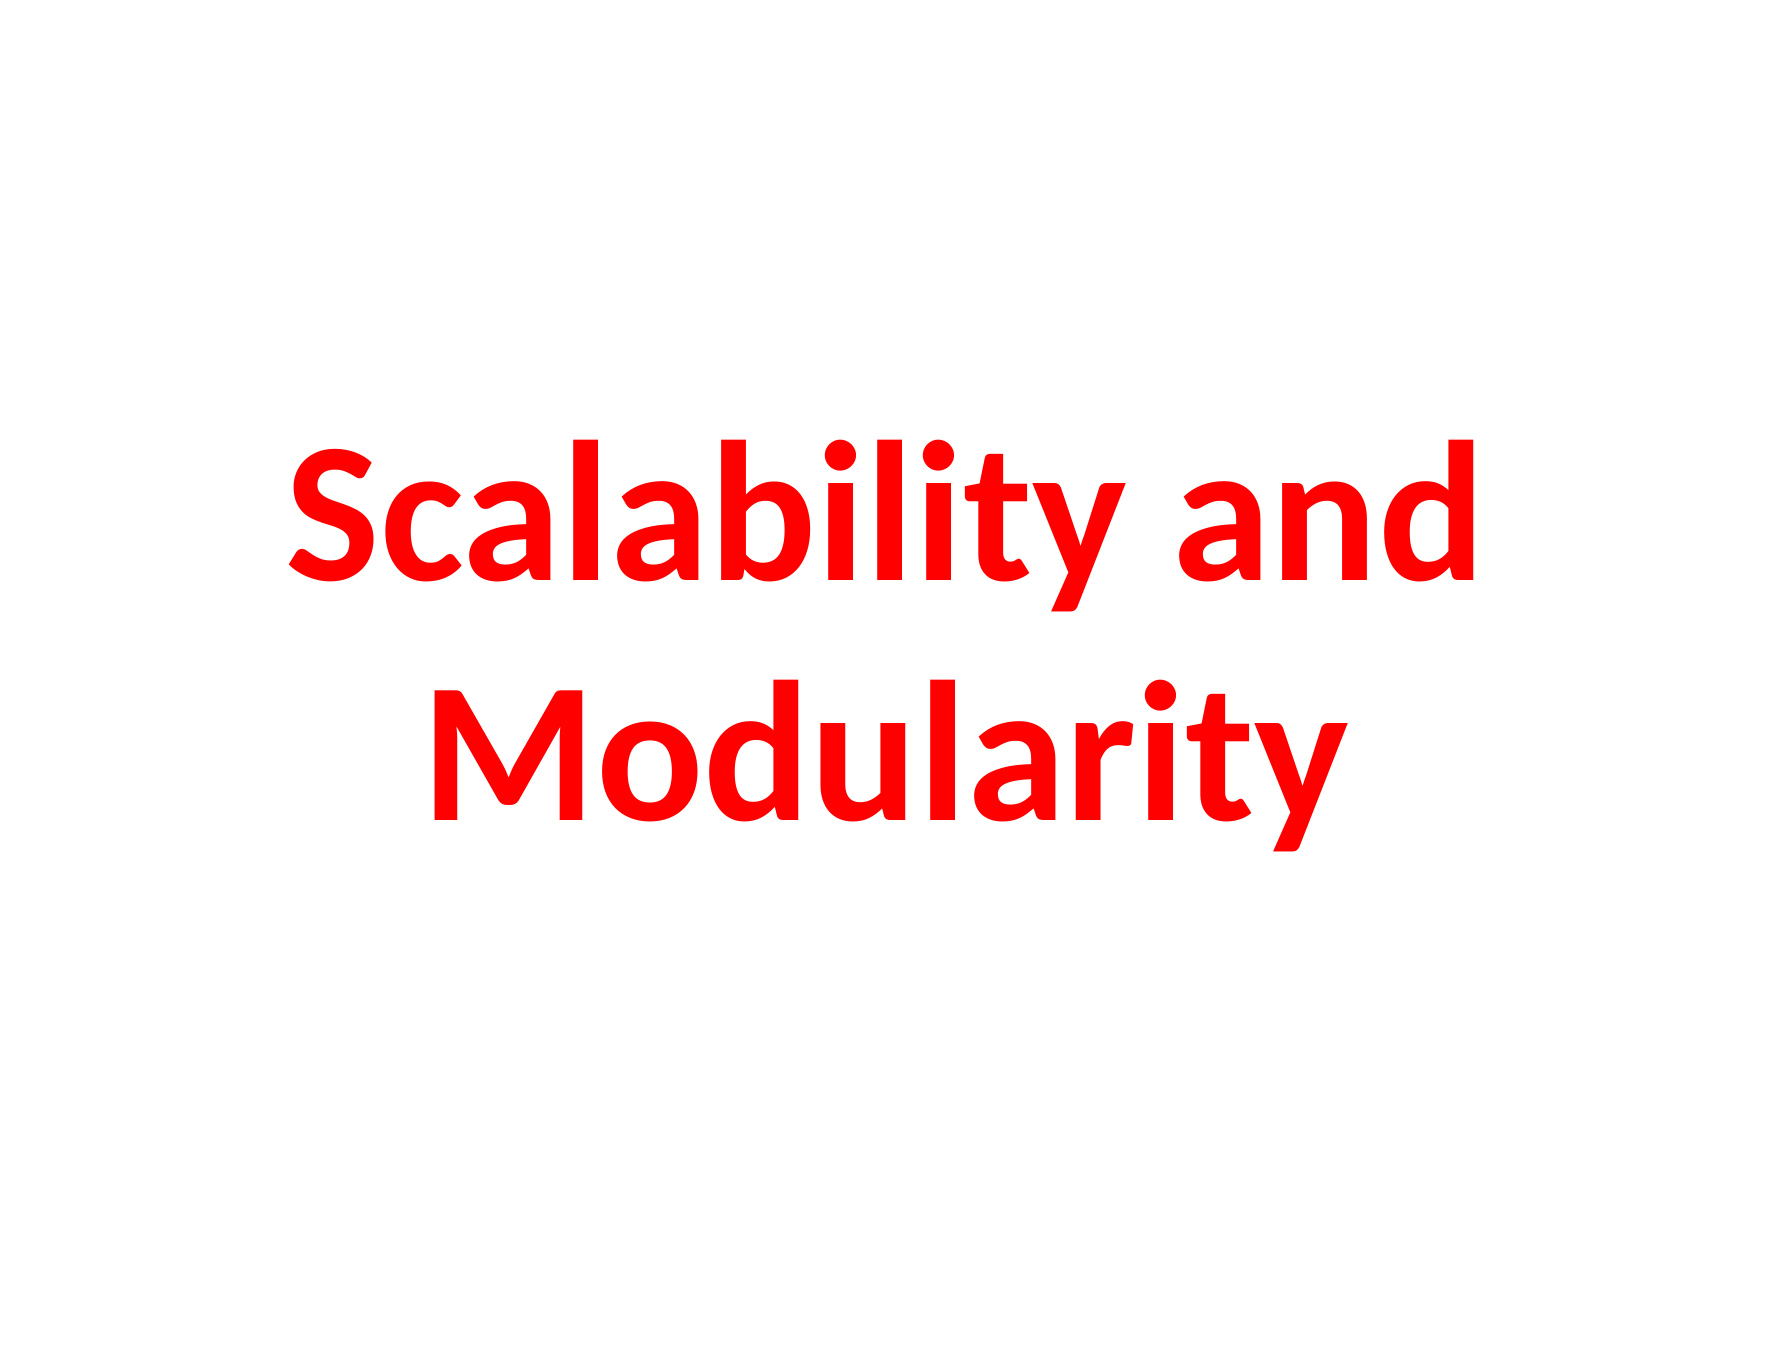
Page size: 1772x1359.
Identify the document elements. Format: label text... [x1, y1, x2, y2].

text_box Scalability and Modularity [23, 371, 1749, 870]
